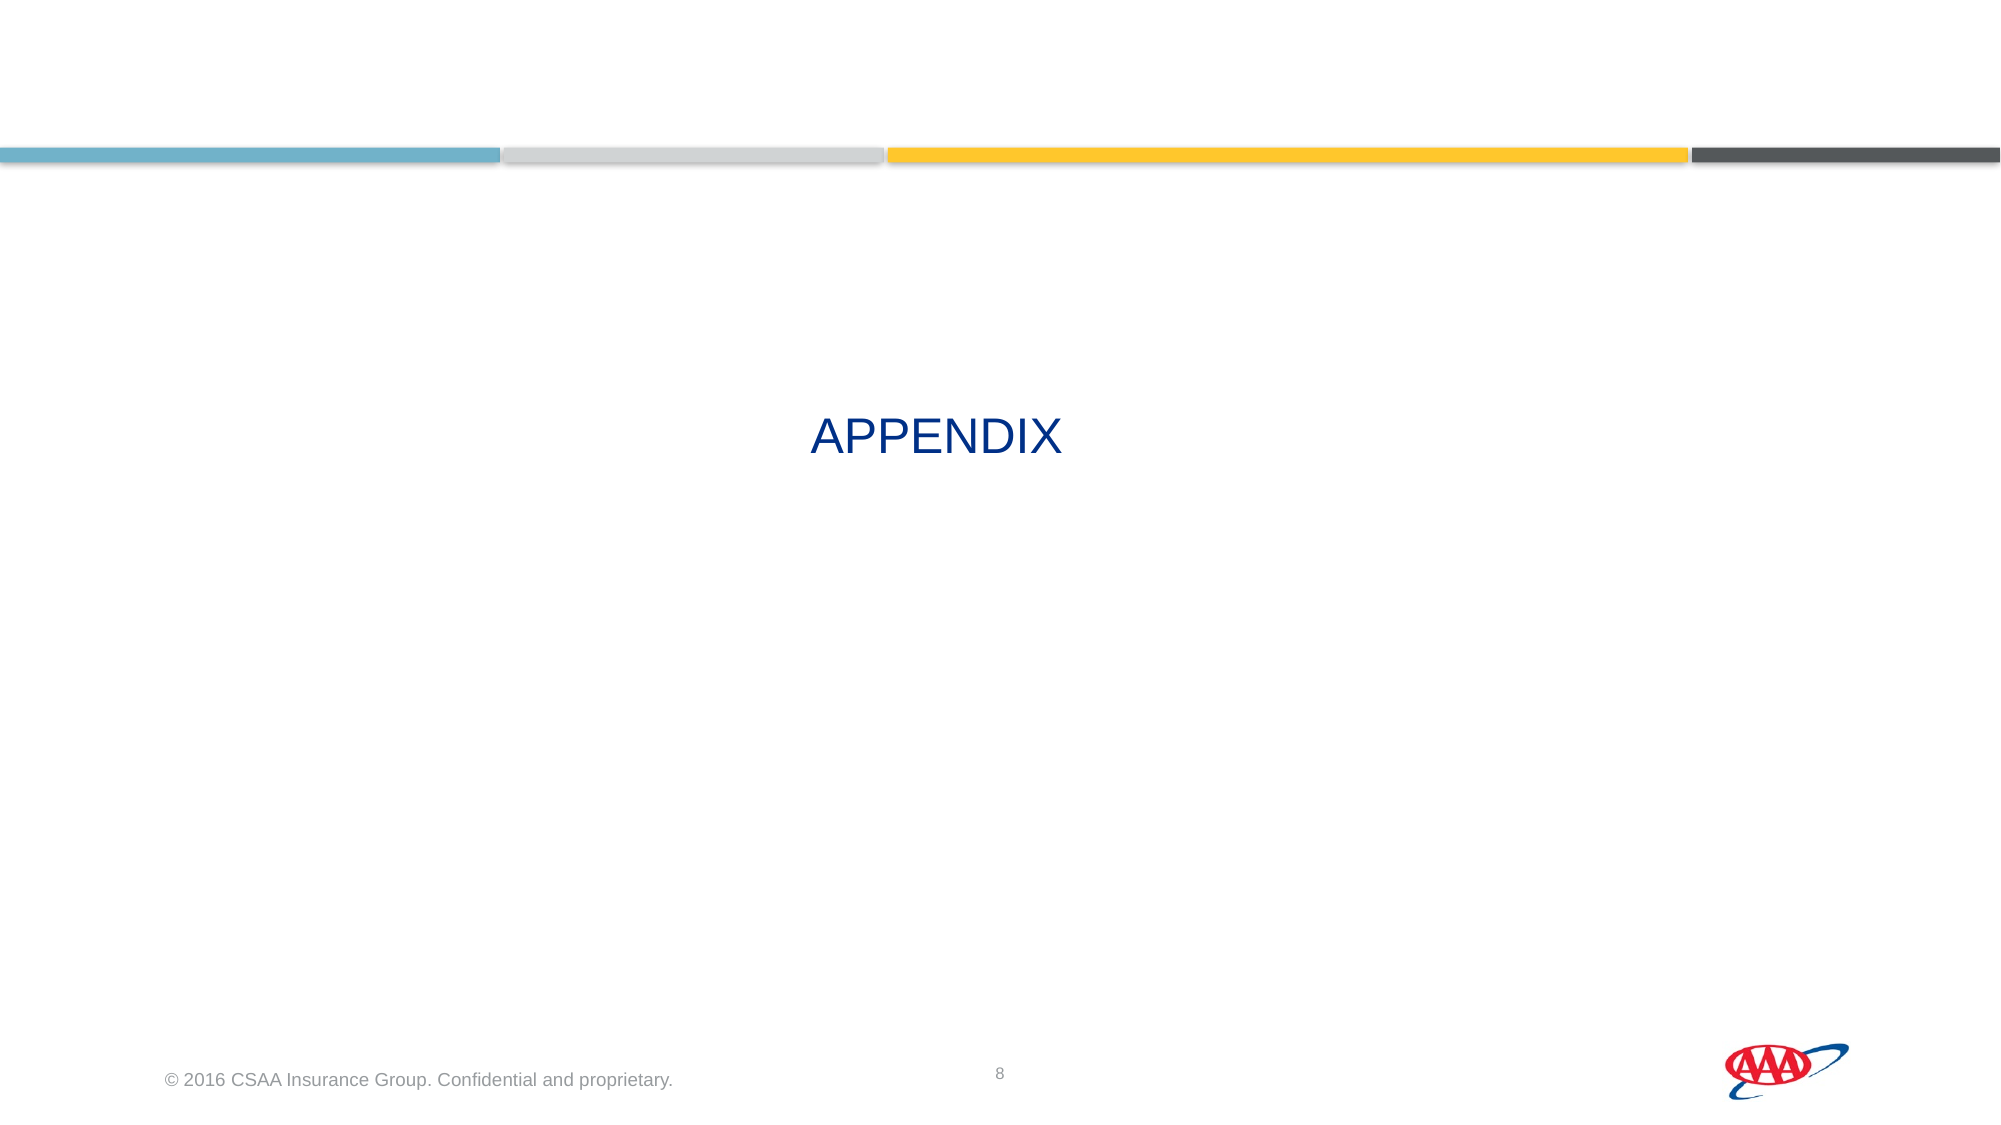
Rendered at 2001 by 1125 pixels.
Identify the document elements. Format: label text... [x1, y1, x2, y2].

title APPENDIX [810, 410, 1241, 488]
picture [1722, 1041, 1851, 1102]
